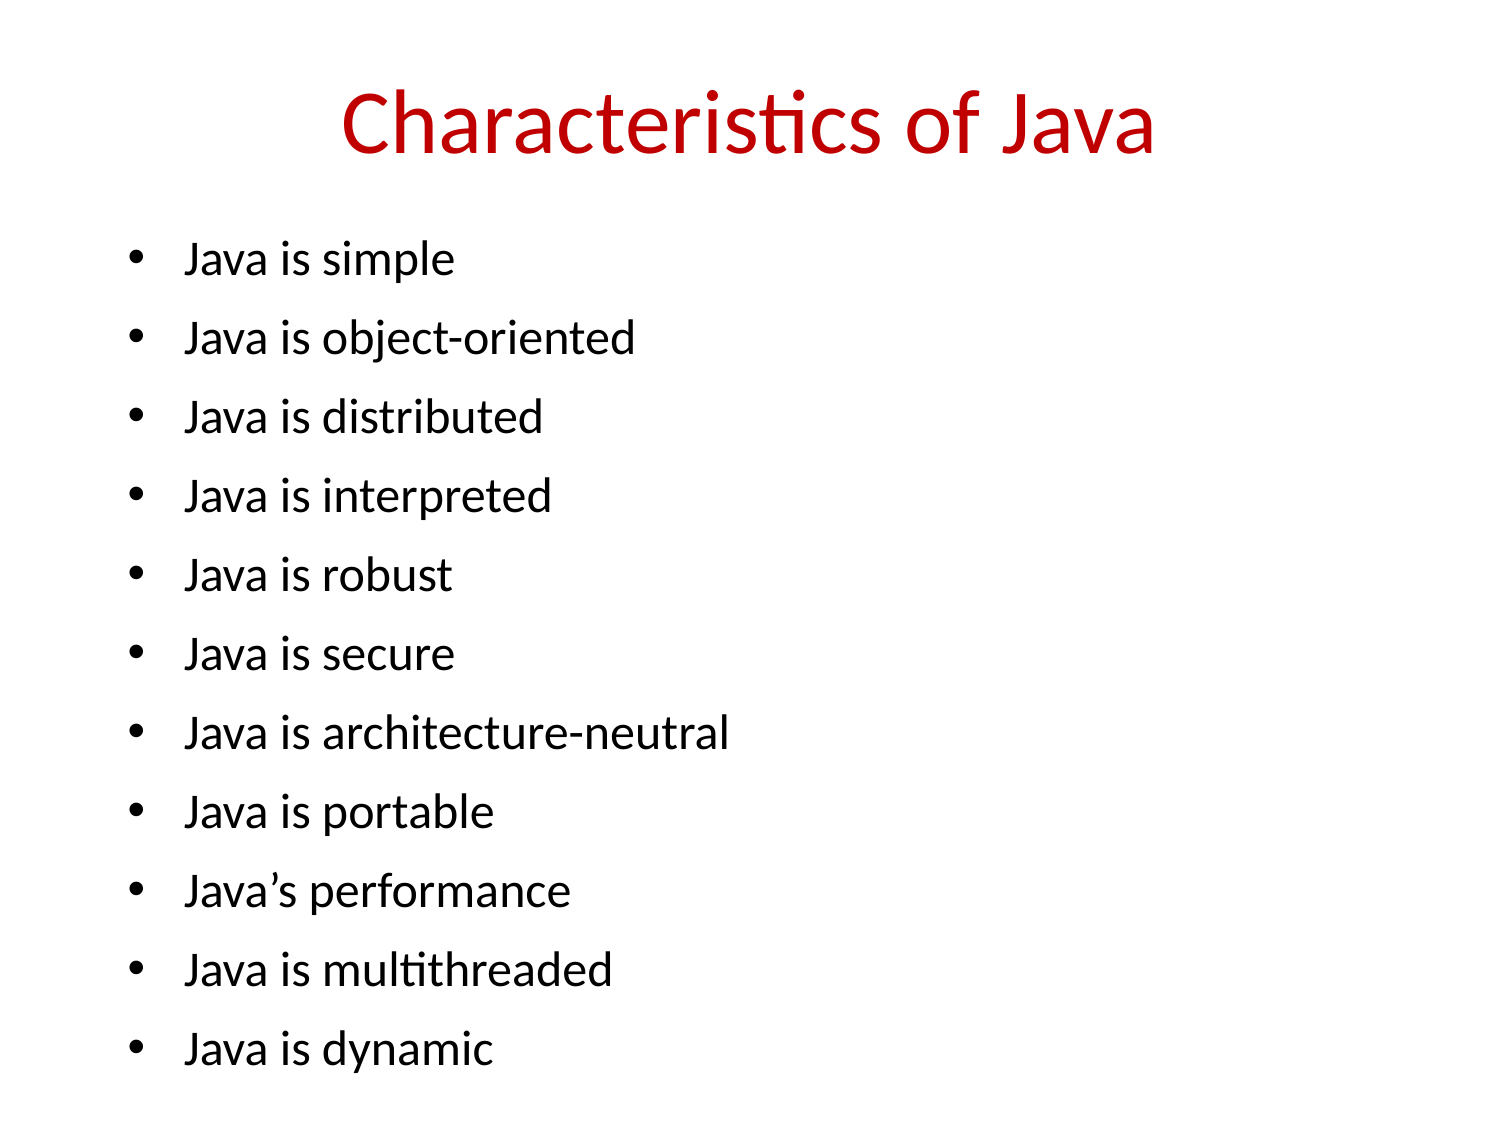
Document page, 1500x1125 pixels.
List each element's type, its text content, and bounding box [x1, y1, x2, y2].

list Java is simple Java is object-oriented Java is distributed Java is interpreted Java is robust Java is secure Java is architecture-neutral Java is portable Java’s performance Java is multithreaded Java is dynamic [112, 224, 1388, 900]
title Characteristics of Java [112, 0, 1388, 224]
